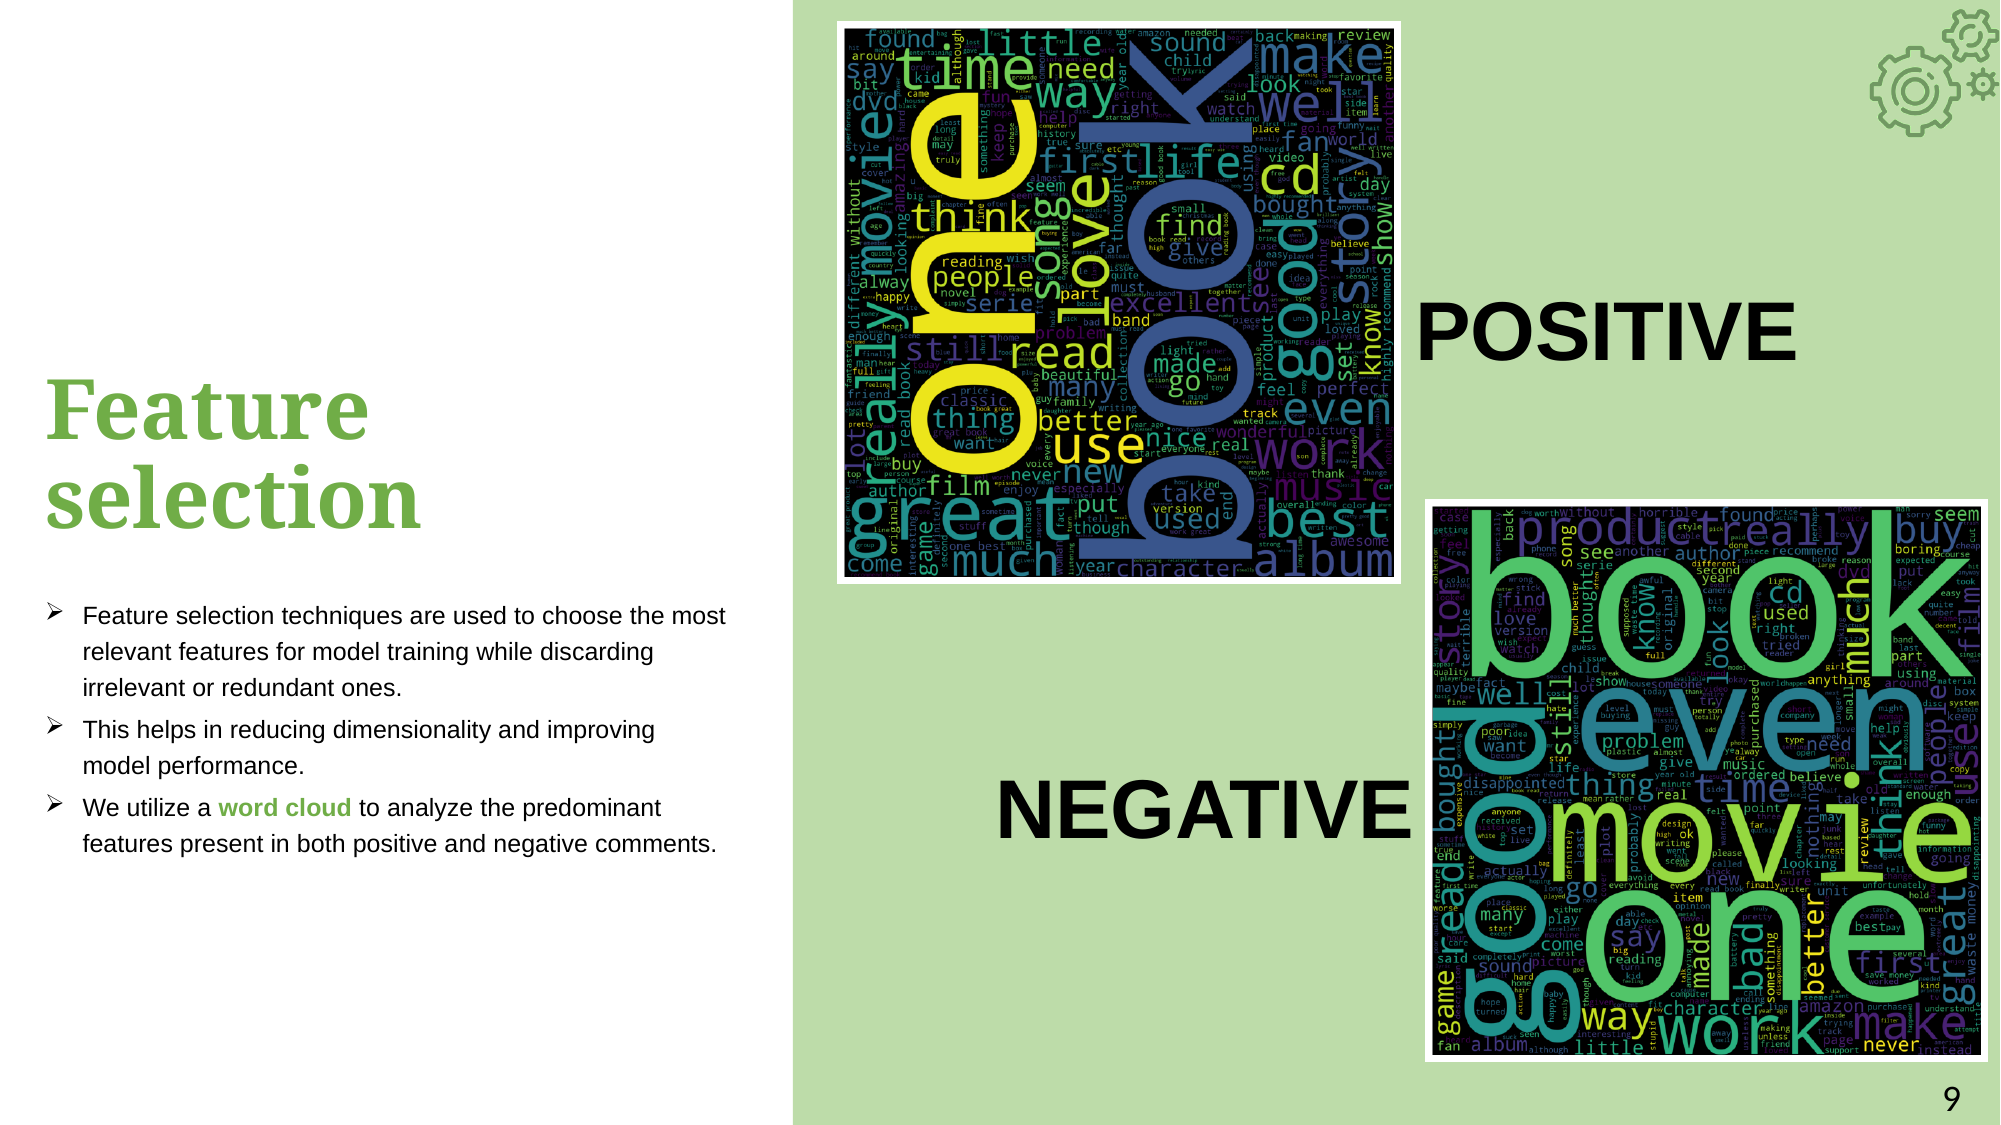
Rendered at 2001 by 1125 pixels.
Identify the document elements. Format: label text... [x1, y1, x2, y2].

picture [1425, 499, 1988, 1062]
text_box Feature selection [29, 341, 769, 573]
text_box Feature selection techniques are used to choose the most relevant features for model training while discarding irrelevant or redundant ones. This helps in reducing dimensionality and improving model performance. We utilize a word cloud to analyze the predominant features present in both positive and negative comments. [29, 586, 769, 784]
text_box NEGATIVE [980, 748, 1425, 863]
text_box POSITIVE [1401, 269, 1986, 385]
text_box [792, 0, 2000, 1125]
picture [837, 21, 1401, 584]
text_box 9 [1902, 1066, 2000, 1125]
picture [1868, 5, 2000, 139]
